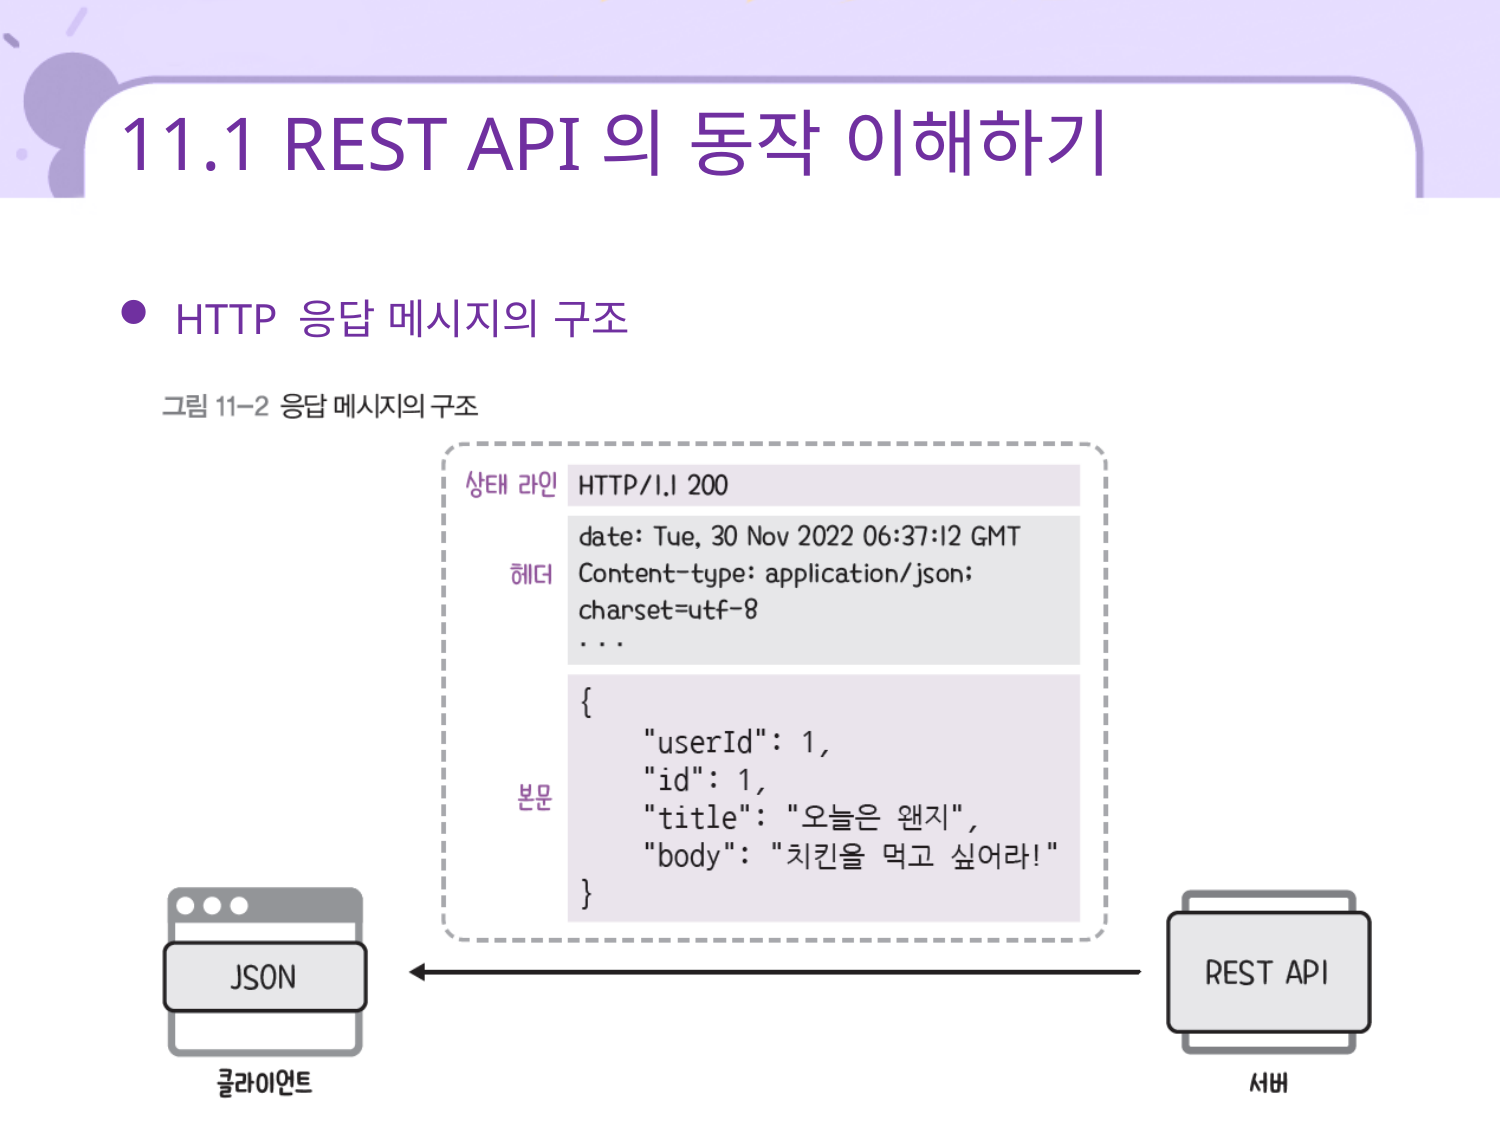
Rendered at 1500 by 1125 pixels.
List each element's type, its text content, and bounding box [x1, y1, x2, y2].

picture [0, 0, 1500, 1125]
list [154, 387, 1385, 1113]
text_box HTTP 응답 메시지의 구조 [103, 260, 1397, 1088]
title 11.1 REST API의 동작 이해하기 [103, 80, 1397, 213]
